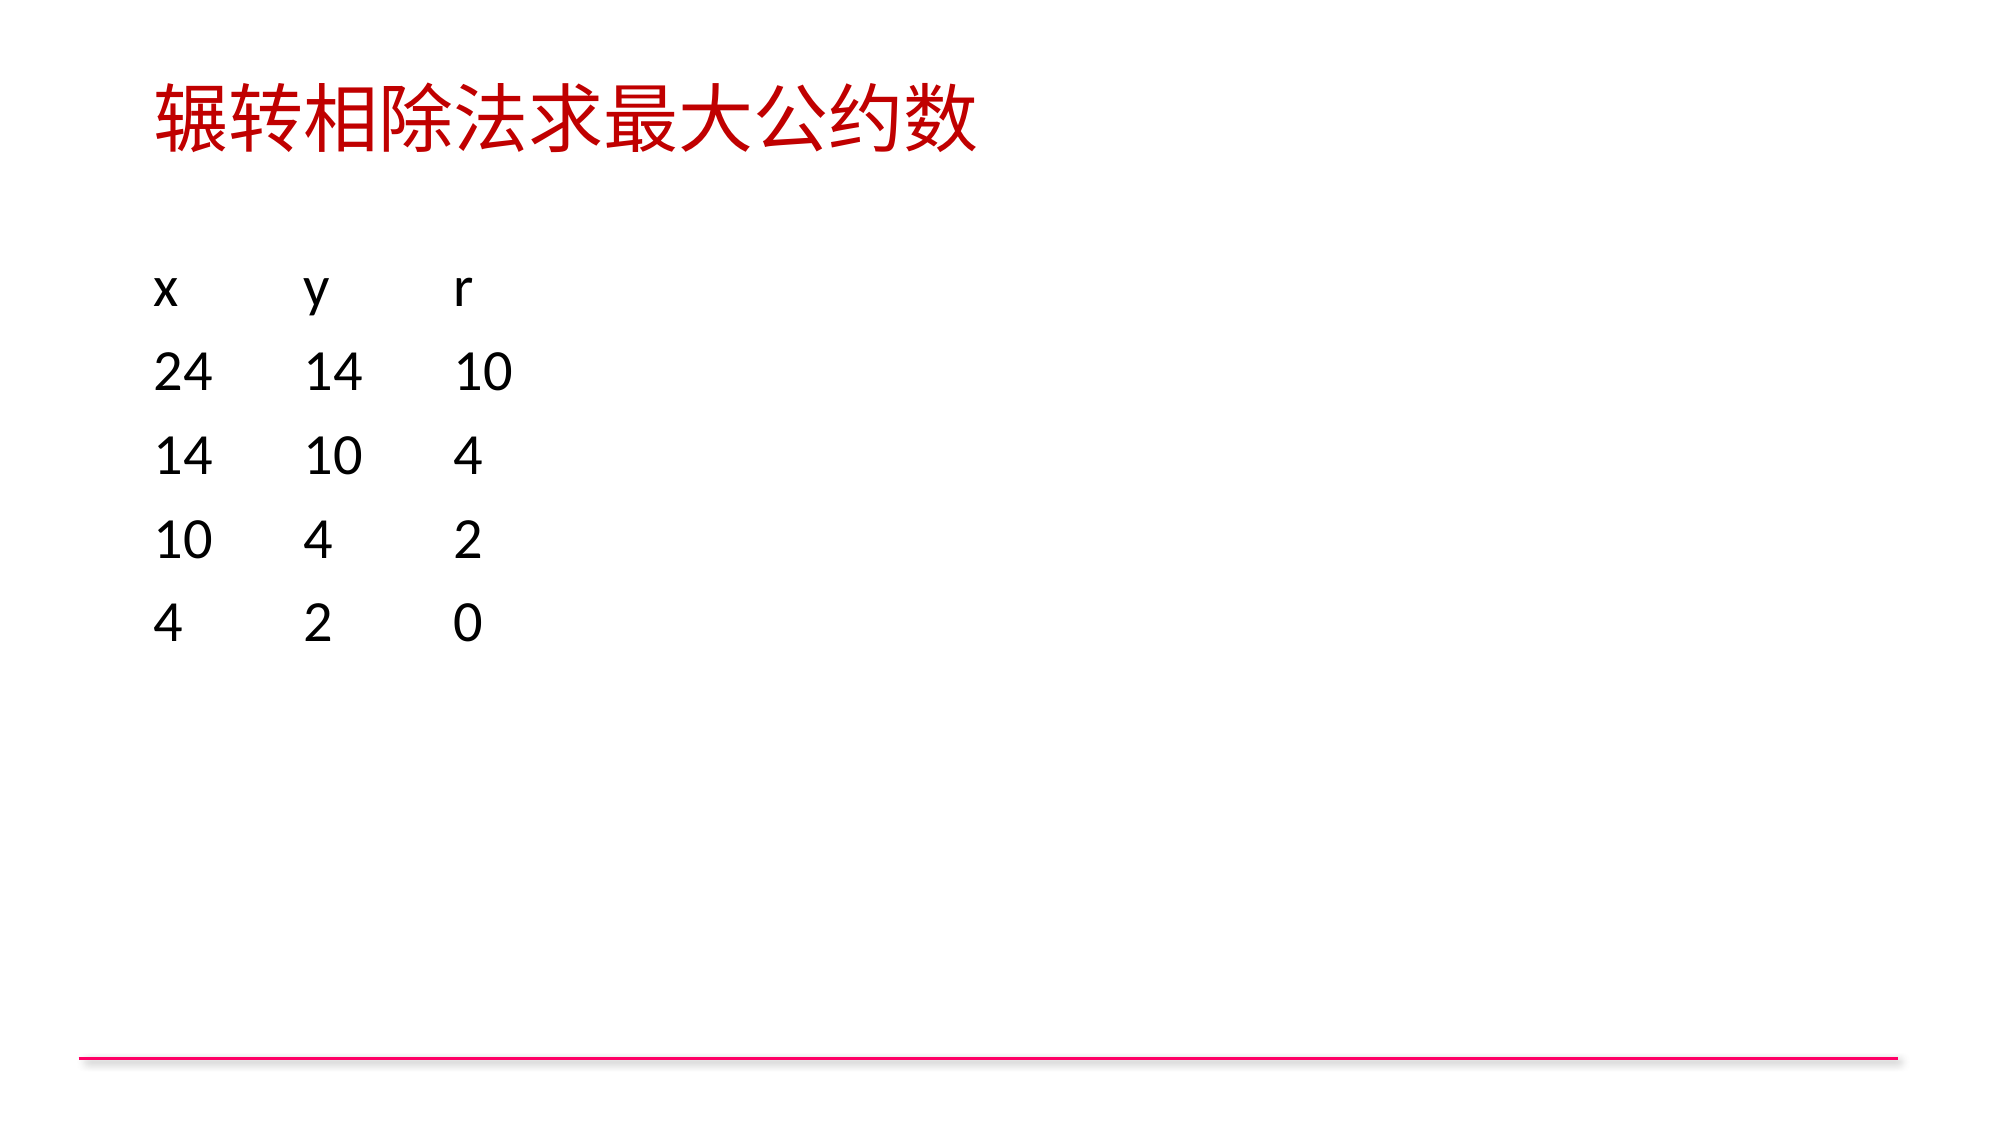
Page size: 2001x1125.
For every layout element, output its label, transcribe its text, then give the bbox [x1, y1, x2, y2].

list x y r 24 14 10 14 10 4 10 4 2 4 2 0 [138, 248, 1864, 1014]
title 辗转相除法求最大公约数 [138, 60, 1864, 185]
